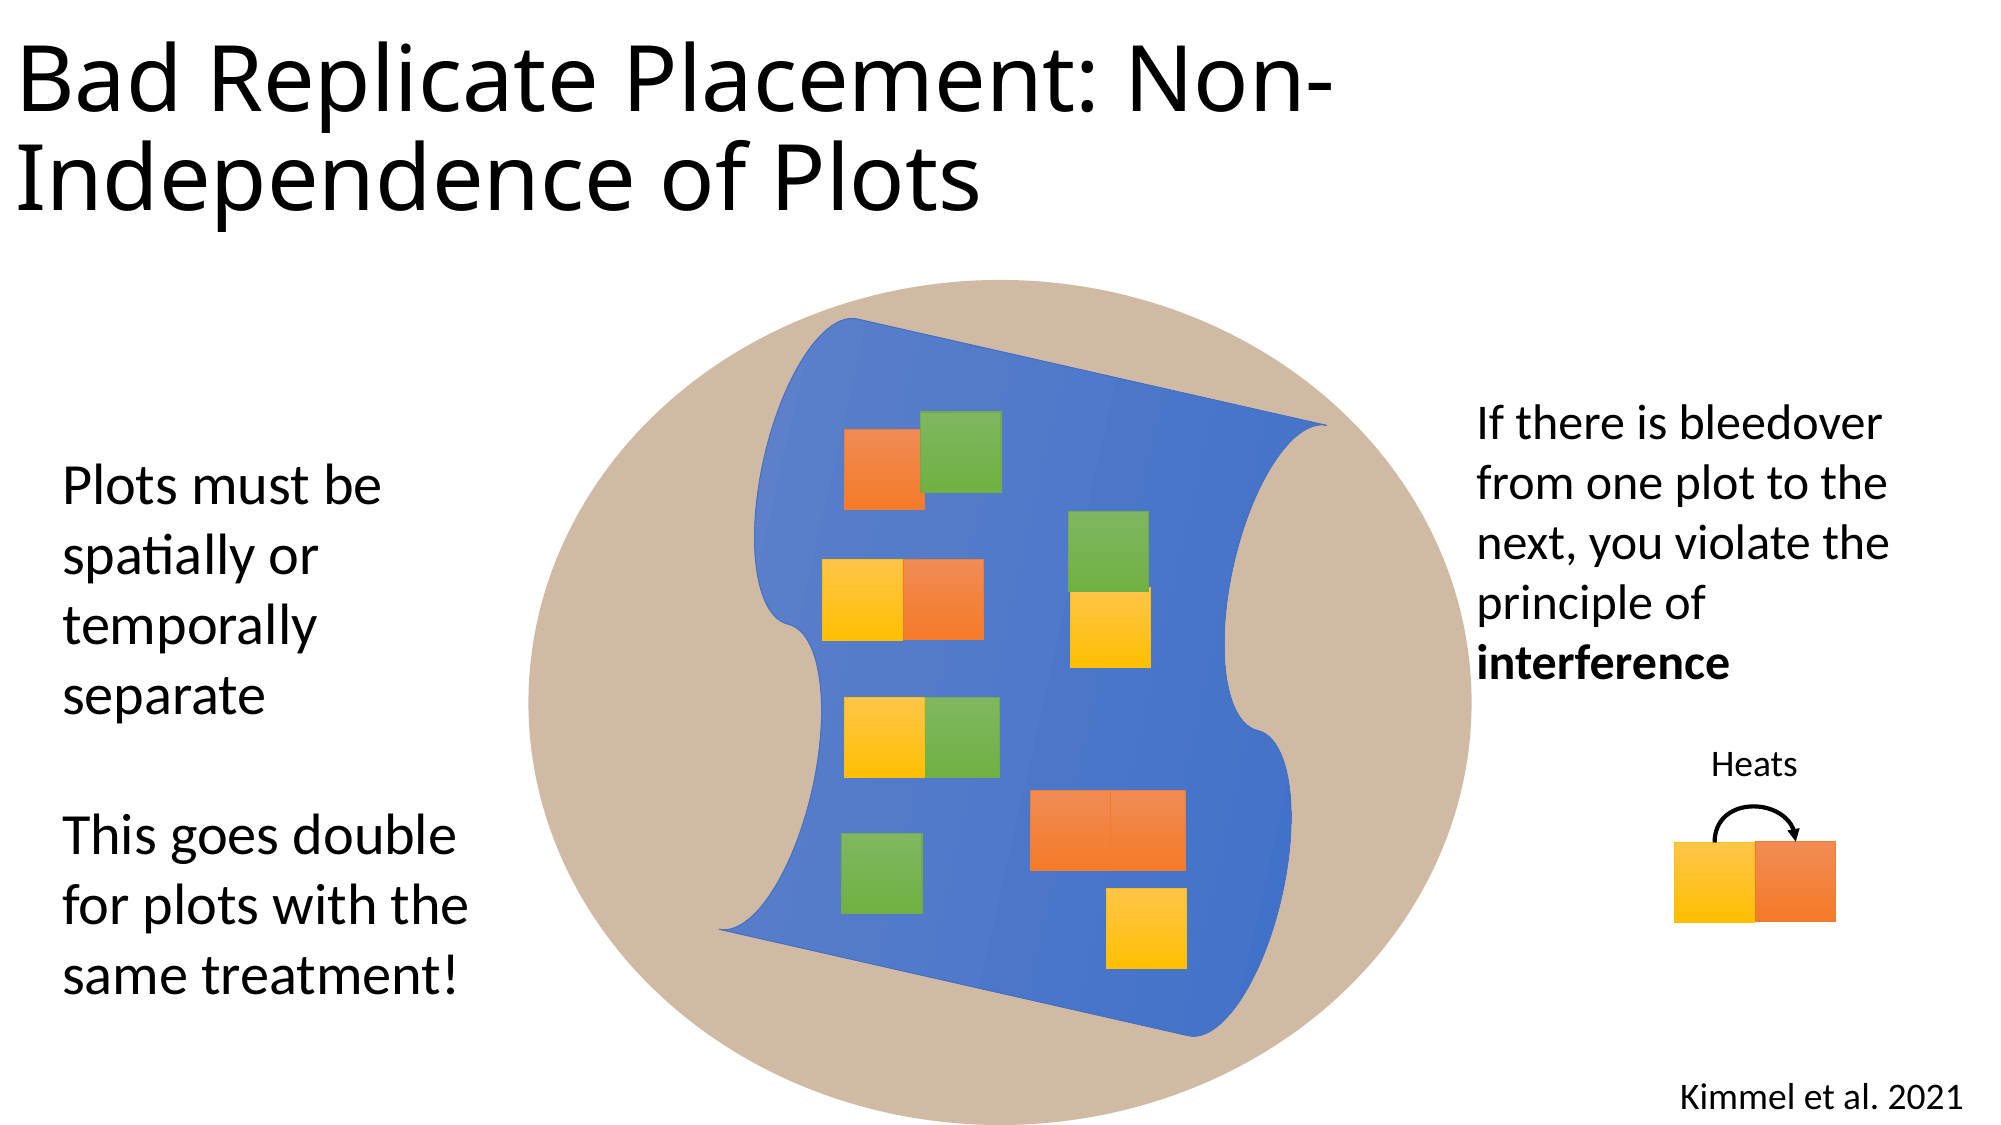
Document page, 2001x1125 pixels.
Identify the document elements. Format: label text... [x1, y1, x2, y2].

text_box [1755, 841, 1836, 922]
text_box Plots must be spatially or temporally separate This goes double for plots with the same treatment! [47, 438, 537, 1014]
title Bad Replicate Placement: Non-Independence of Plots [0, 22, 1966, 240]
text_box If there is bleedover from one plot to the next, you violate the principle of interference [1461, 381, 1966, 697]
text_box [822, 559, 903, 641]
text_box [925, 697, 1000, 778]
text_box [1106, 888, 1187, 969]
text_box [1030, 790, 1111, 871]
text_box [537, 279, 1473, 1125]
text_box Heats [1696, 731, 1813, 791]
text_box [1068, 511, 1149, 592]
text_box [844, 429, 925, 510]
text_box Kimmel et al. 2021 [1665, 1064, 1979, 1125]
text_box [1111, 790, 1186, 871]
text_box [844, 697, 925, 778]
text_box [1070, 587, 1151, 668]
text_box [1674, 842, 1755, 923]
text_box [920, 411, 1002, 493]
text_box [718, 317, 1327, 1037]
text_box [903, 559, 984, 640]
text_box [841, 833, 923, 914]
